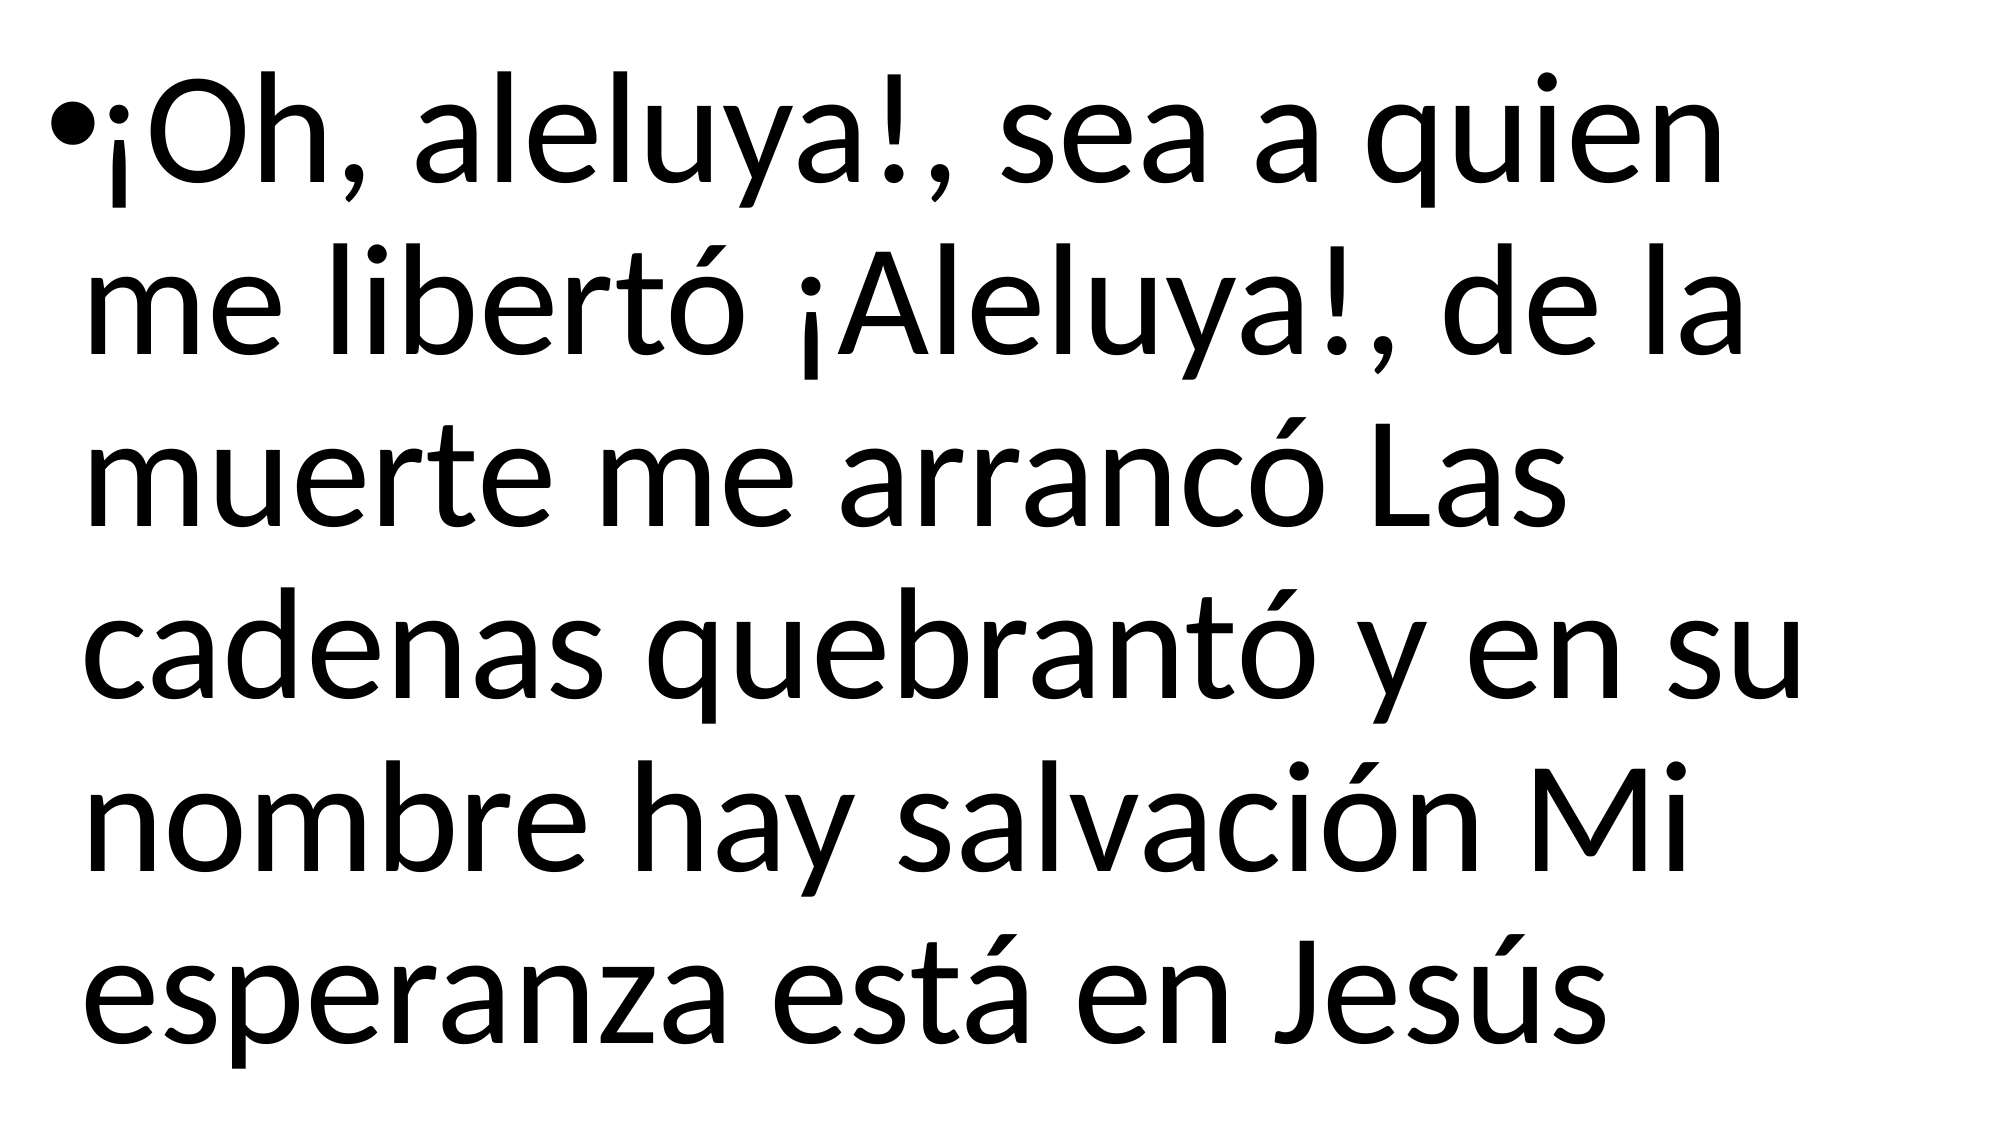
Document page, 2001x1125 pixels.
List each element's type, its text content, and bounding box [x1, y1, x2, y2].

list ¡Oh, aleluya!, sea a quien me libertó ¡Aleluya!, de la muerte me arrancó Las cadenas quebrantó y en su nombre hay salvación Mi esperanza está en Jesús [30, 37, 1959, 1102]
